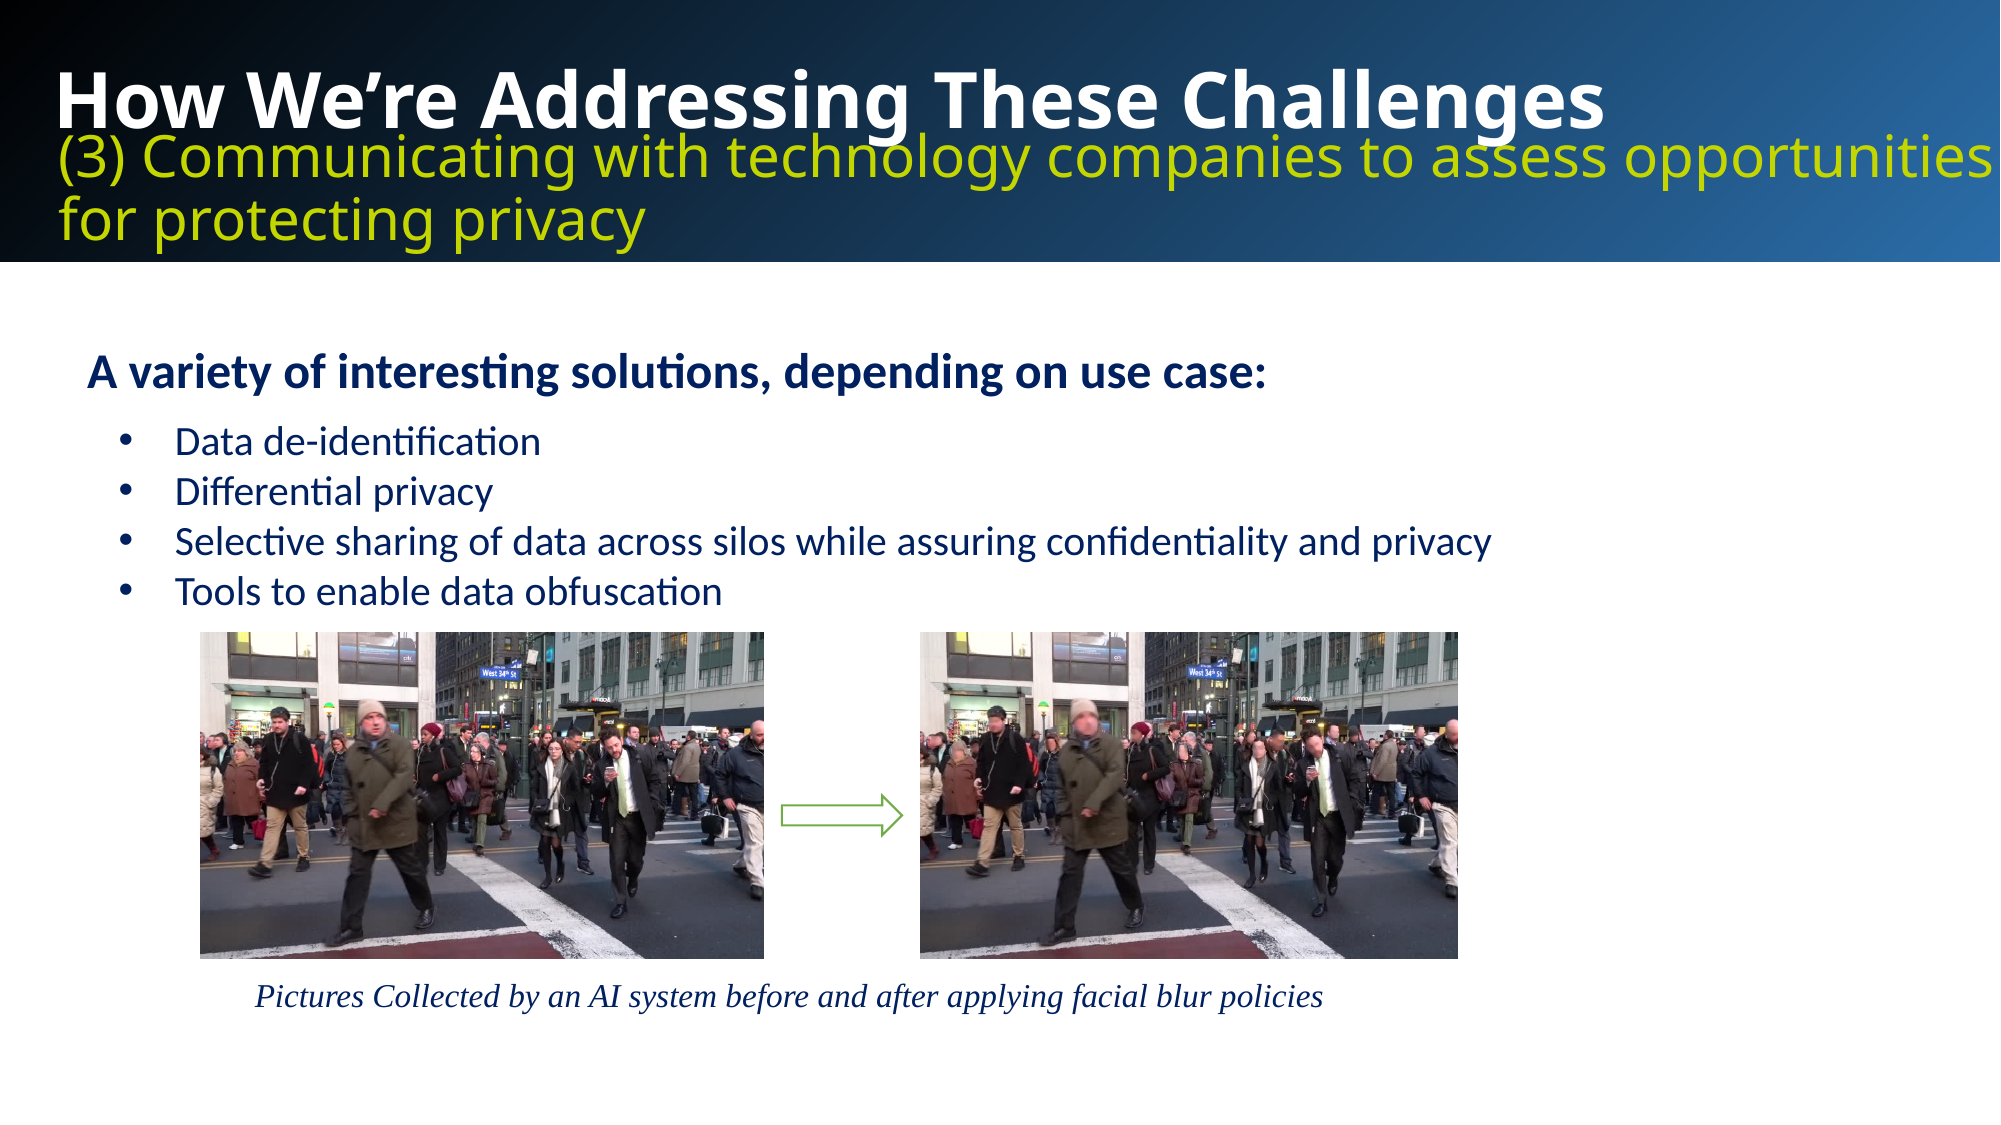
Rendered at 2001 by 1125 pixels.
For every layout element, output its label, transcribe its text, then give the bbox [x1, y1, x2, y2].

text_box [0, 0, 2000, 262]
text_box A variety of interesting solutions, depending on use case: [72, 330, 1334, 406]
text_box [780, 793, 904, 838]
picture [200, 632, 764, 959]
text_box (3) Communicating with technology companies to assess opportunities for protecting privacy [43, 95, 2000, 286]
text_box How We’re Addressing These Challenges [39, 42, 1622, 152]
text_box Pictures Collected by an AI system before and after applying facial blur policies [240, 966, 1590, 1021]
picture [920, 632, 1458, 959]
text_box Data de-identification Differential privacy Selective sharing of data across silos while assuring confidentiality and privacy Tools to enable data obfuscation [103, 406, 1667, 672]
